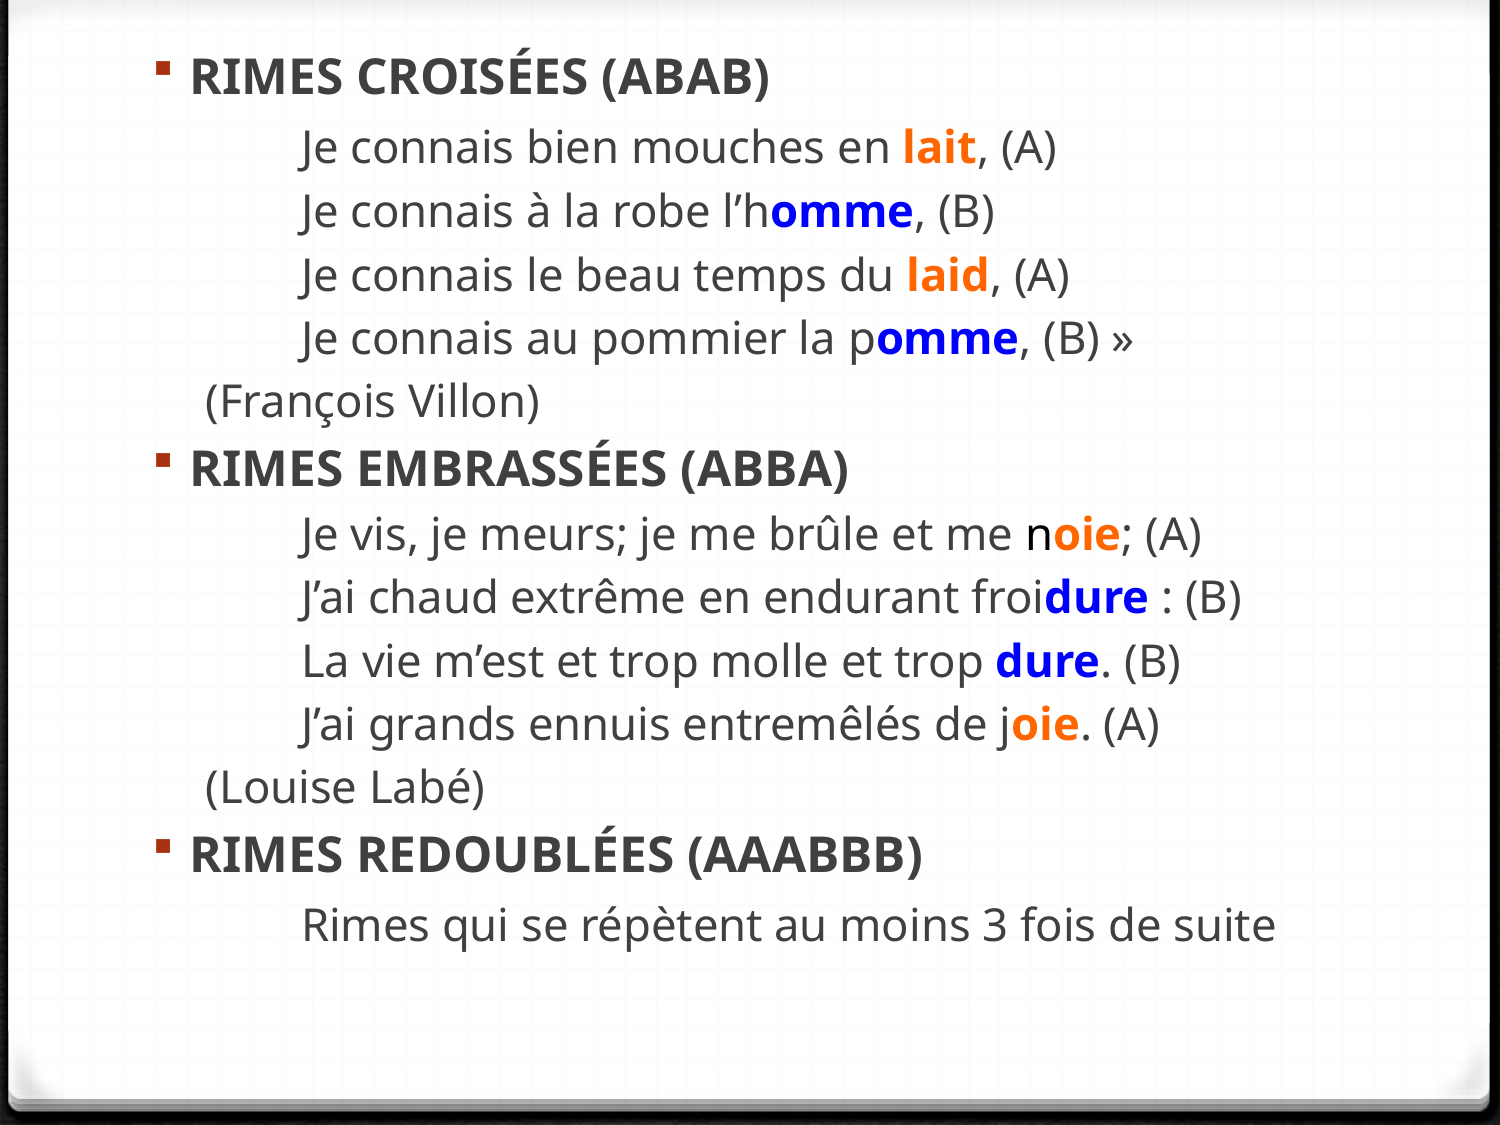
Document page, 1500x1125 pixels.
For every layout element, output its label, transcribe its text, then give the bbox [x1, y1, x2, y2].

picture [0, 0, 1500, 1125]
list RIMES CROISÉES (ABAB) Je connais bien mouches en lait, (A) Je connais à la robe l’homme, (B) Je connais le beau temps du laid, (A) Je connais au pommier la pomme, (B) » (François Villon) RIMES EMBRASSÉES (ABBA) Je vis, je meurs; je me brûle et me noie; (A) J’ai chaud extrême en endurant froidure : (B) La vie m’est et trop molle et trop dure. (B) J’ai grands ennuis entremêlés de joie. (A) (Louise Labé) RIMES REDOUBLÉES (AAABBB) Rimes qui se répètent au moins 3 fois de suite [137, 37, 1363, 1066]
